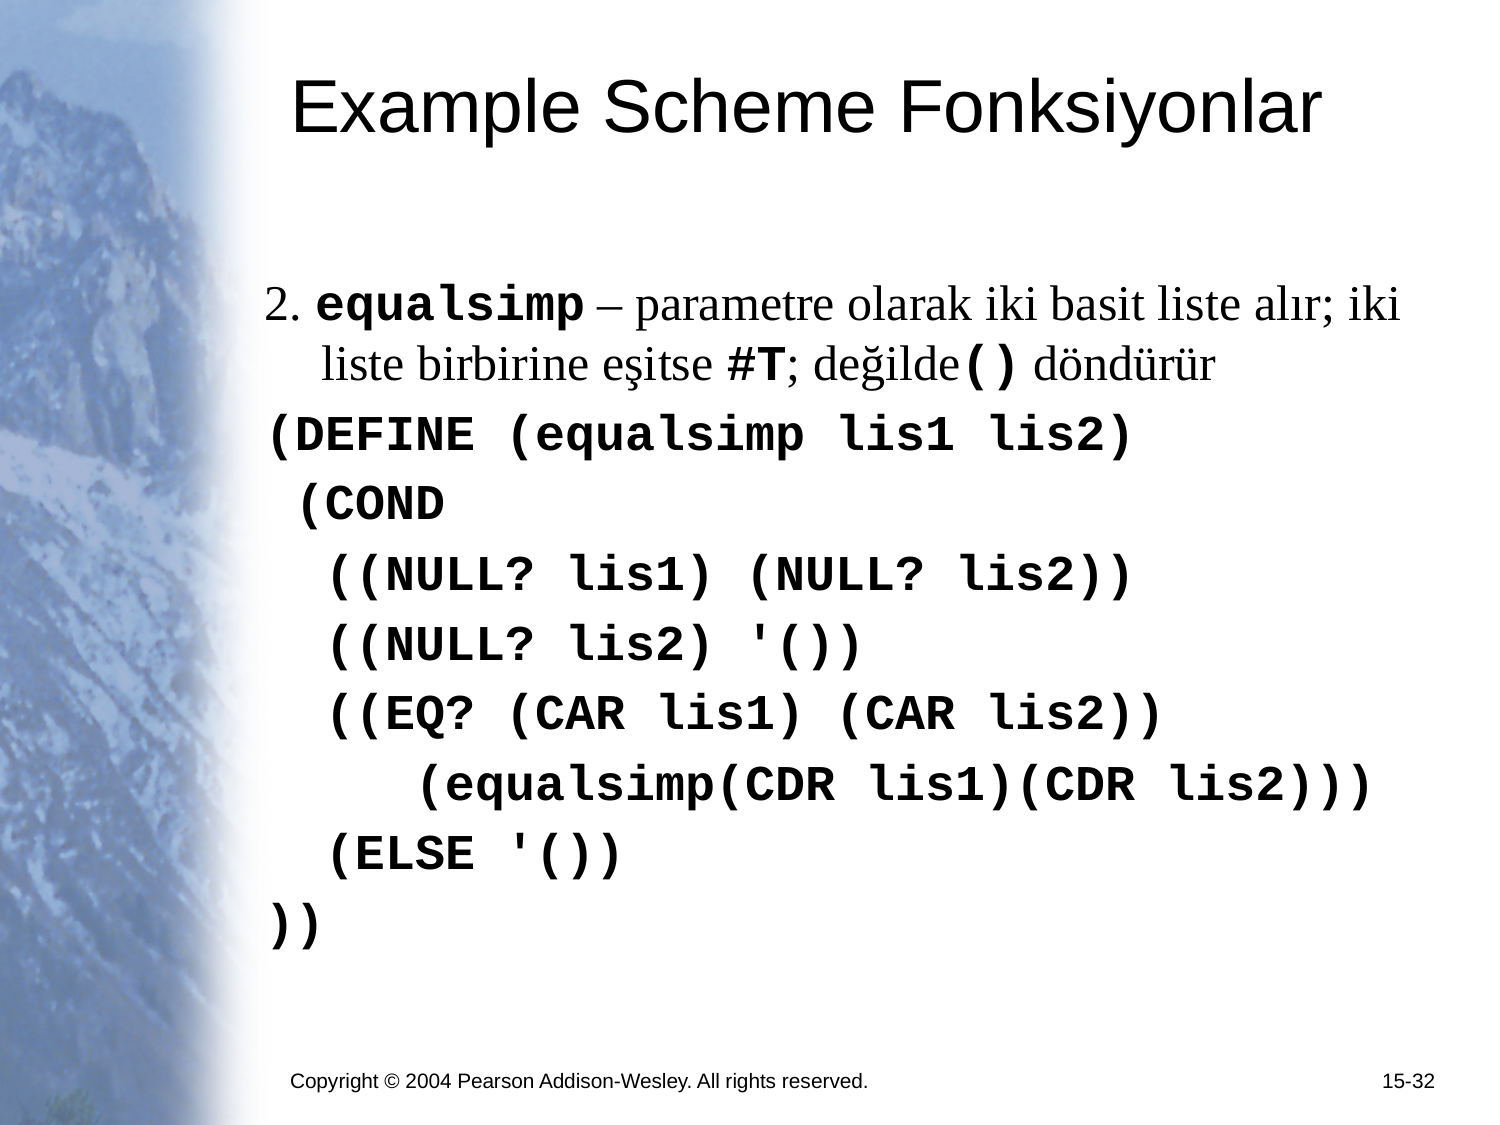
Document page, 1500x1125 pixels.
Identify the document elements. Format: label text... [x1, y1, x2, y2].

slide_number 15-32 [1137, 1025, 1450, 1100]
footer Copyright © 2004 Pearson Addison-Wesley. All rights reserved. [275, 1025, 963, 1100]
list 2. equalsimp – parametre olarak iki basit liste alır; iki liste birbirine eşitse #T; değilde() döndürür (DEFINE (equalsimp lis1 lis2) (COND ((NULL? lis1) (NULL? lis2)) ((NULL? lis2) '()) ((EQ? (CAR lis1) (CAR lis2)) (equalsimp(CDR lis1)(CDR lis2))) (ELSE '()) )) [249, 262, 1463, 1000]
picture [0, 0, 1500, 1125]
title Example Scheme Fonksiyonlar [275, 50, 1450, 238]
